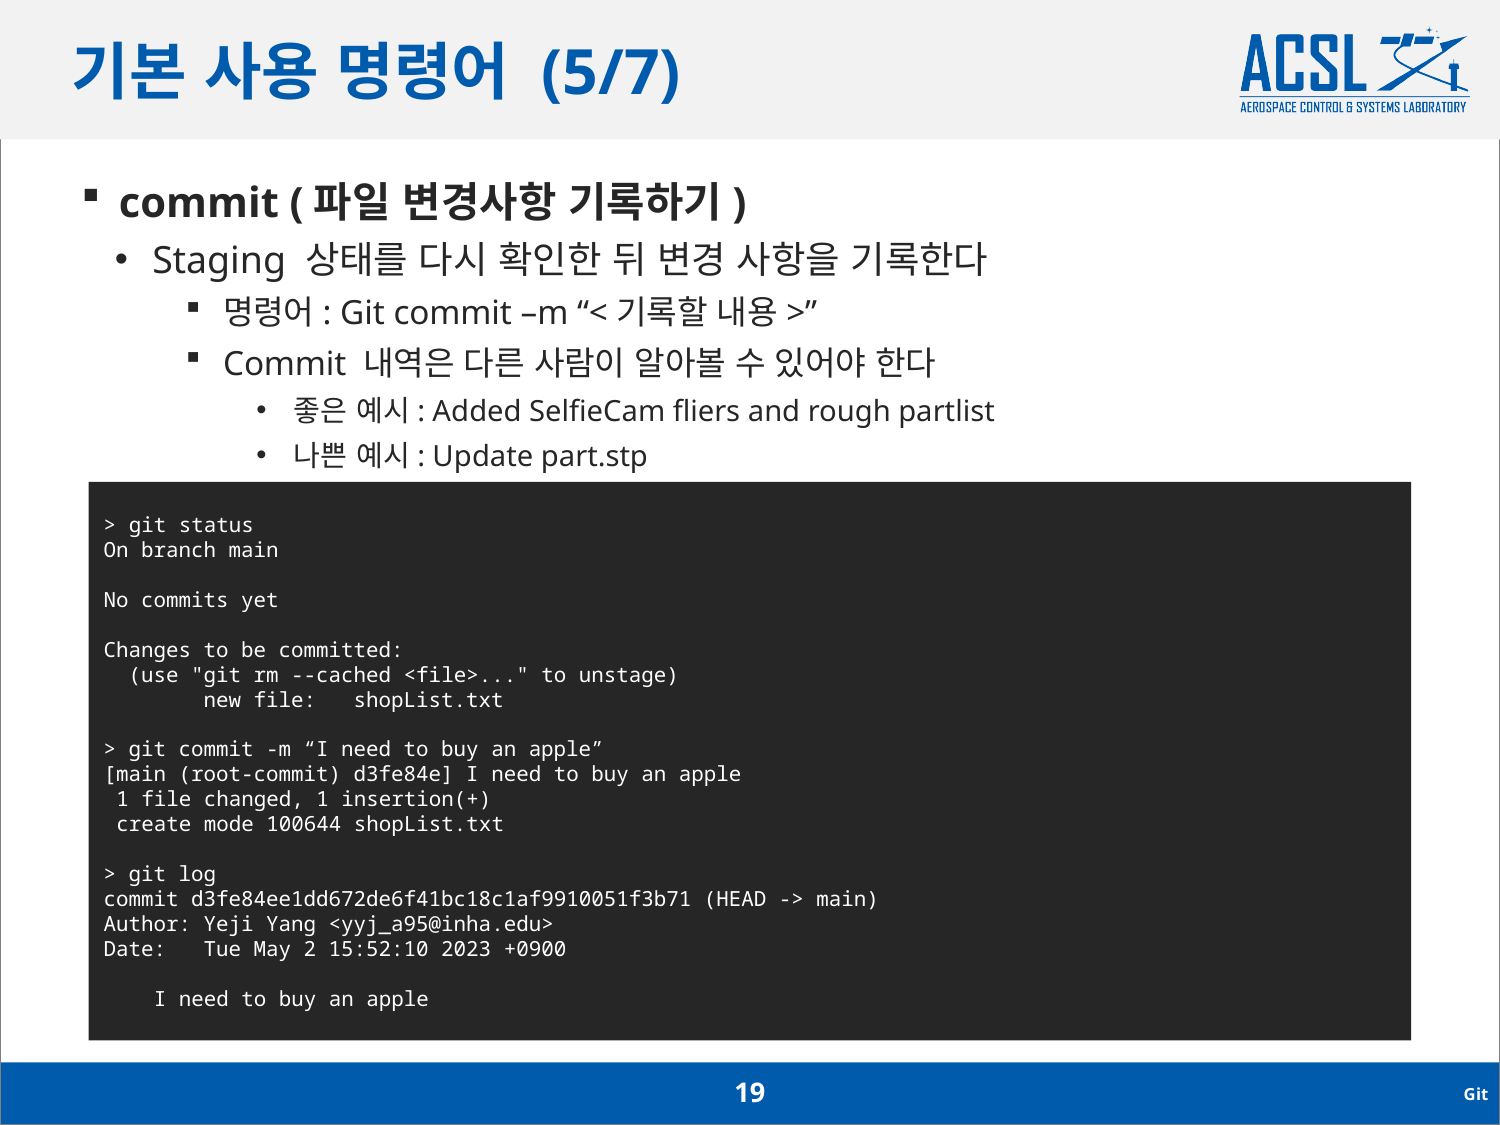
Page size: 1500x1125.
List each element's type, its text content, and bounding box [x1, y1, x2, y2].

title 기본 사용 명령어 (5/7) [56, 0, 1210, 140]
slide_number 19 [698, 1062, 802, 1125]
picture [1234, 21, 1475, 118]
footer Git [1124, 1062, 1500, 1125]
text_box > git status On branch main No commits yet Changes to be committed: (use "git rm --cached <file>..." to unstage) new file: shopList.txt > git commit -m “I need to buy an apple” [main (root-commit) d3fe84e] I need to buy an apple 1 file changed, 1 insertion(+) create mode 100644 shopList.txt > git log commit d3fe84ee1dd672de6f41bc18c1af9910051f3b71 (HEAD -> main) Author: Yeji Yang <yyj_a95@inha.edu> Date: Tue May 2 15:52:10 2023 +0900 I need to buy an apple [88, 481, 1412, 1041]
list commit (파일 변경사항 기록하기) Staging 상태를 다시 확인한 뒤 변경 사항을 기록한다 명령어: Git commit –m “<기록할 내용>” Commit 내역은 다른 사람이 알아볼 수 있어야 한다 좋은 예시: Added SelfieCam fliers and rough partlist 나쁜 예시: Update part.stp [66, 168, 1434, 1038]
